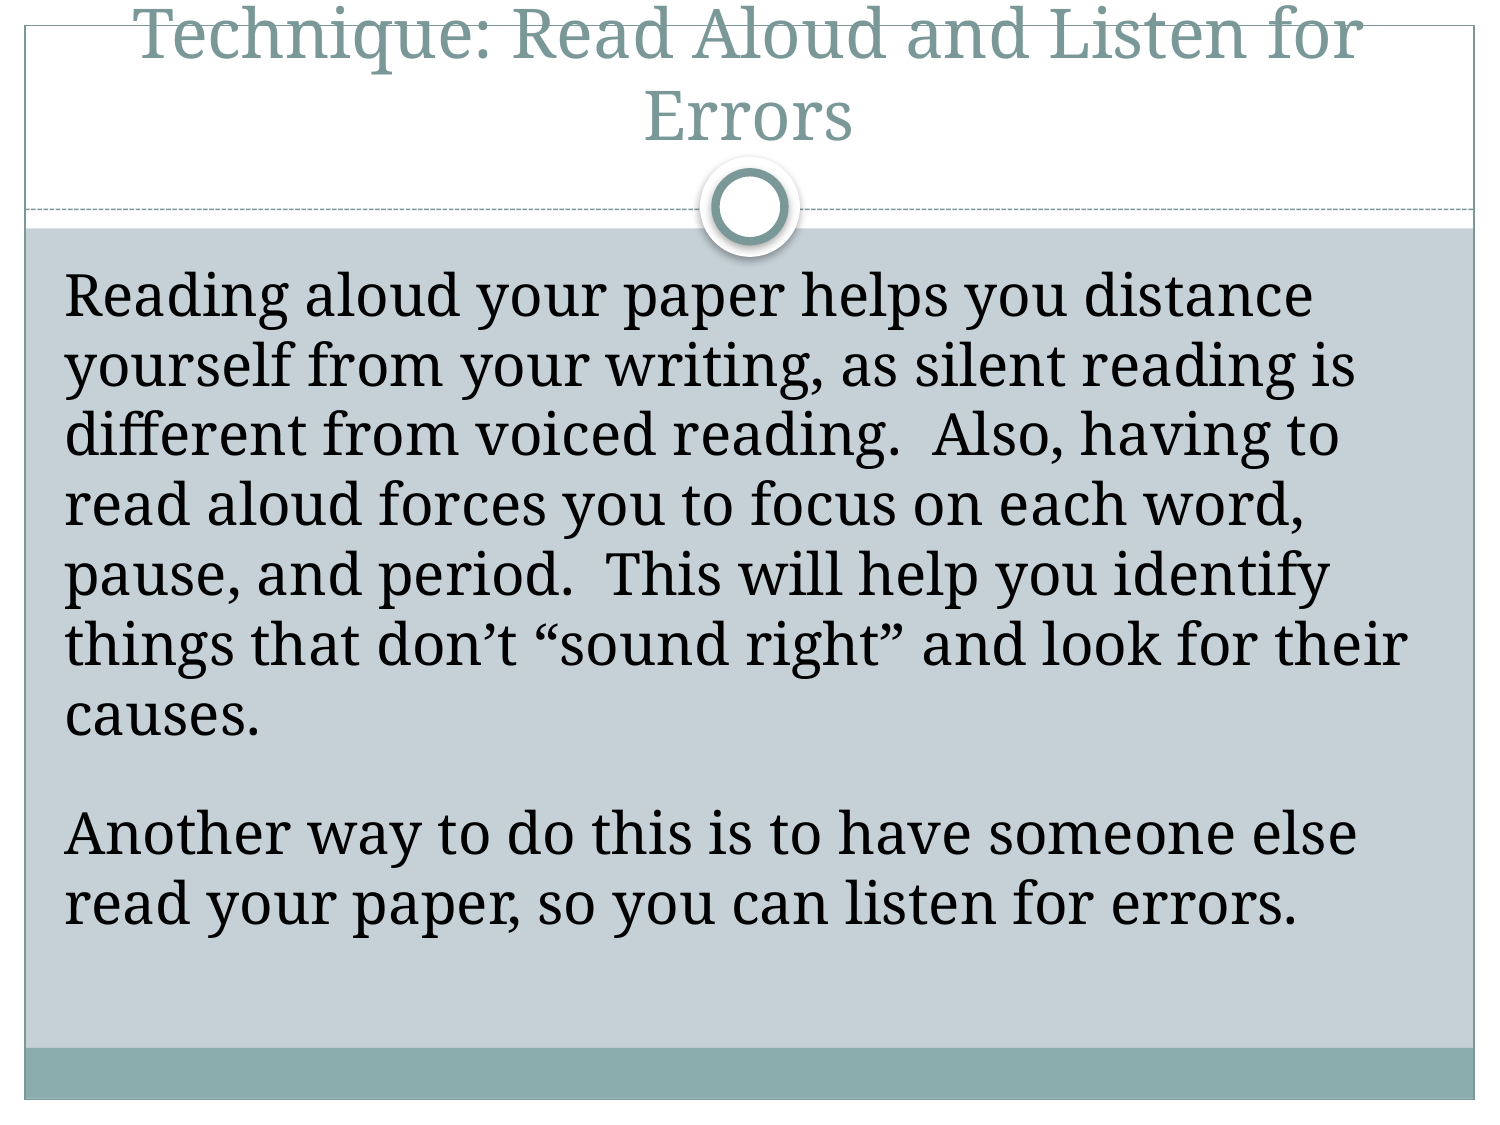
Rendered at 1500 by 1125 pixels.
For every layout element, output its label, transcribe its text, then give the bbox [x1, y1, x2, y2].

list Reading aloud your paper helps you distance yourself from your writing, as silent reading is different from voiced reading. Also, having to read aloud forces you to focus on each word, pause, and period. This will help you identify things that don’t “sound right” and look for their causes. Another way to do this is to have someone else read your paper, so you can listen for errors. [49, 250, 1445, 1001]
title Technique: Read Aloud and Listen for Errors [49, 37, 1450, 162]
